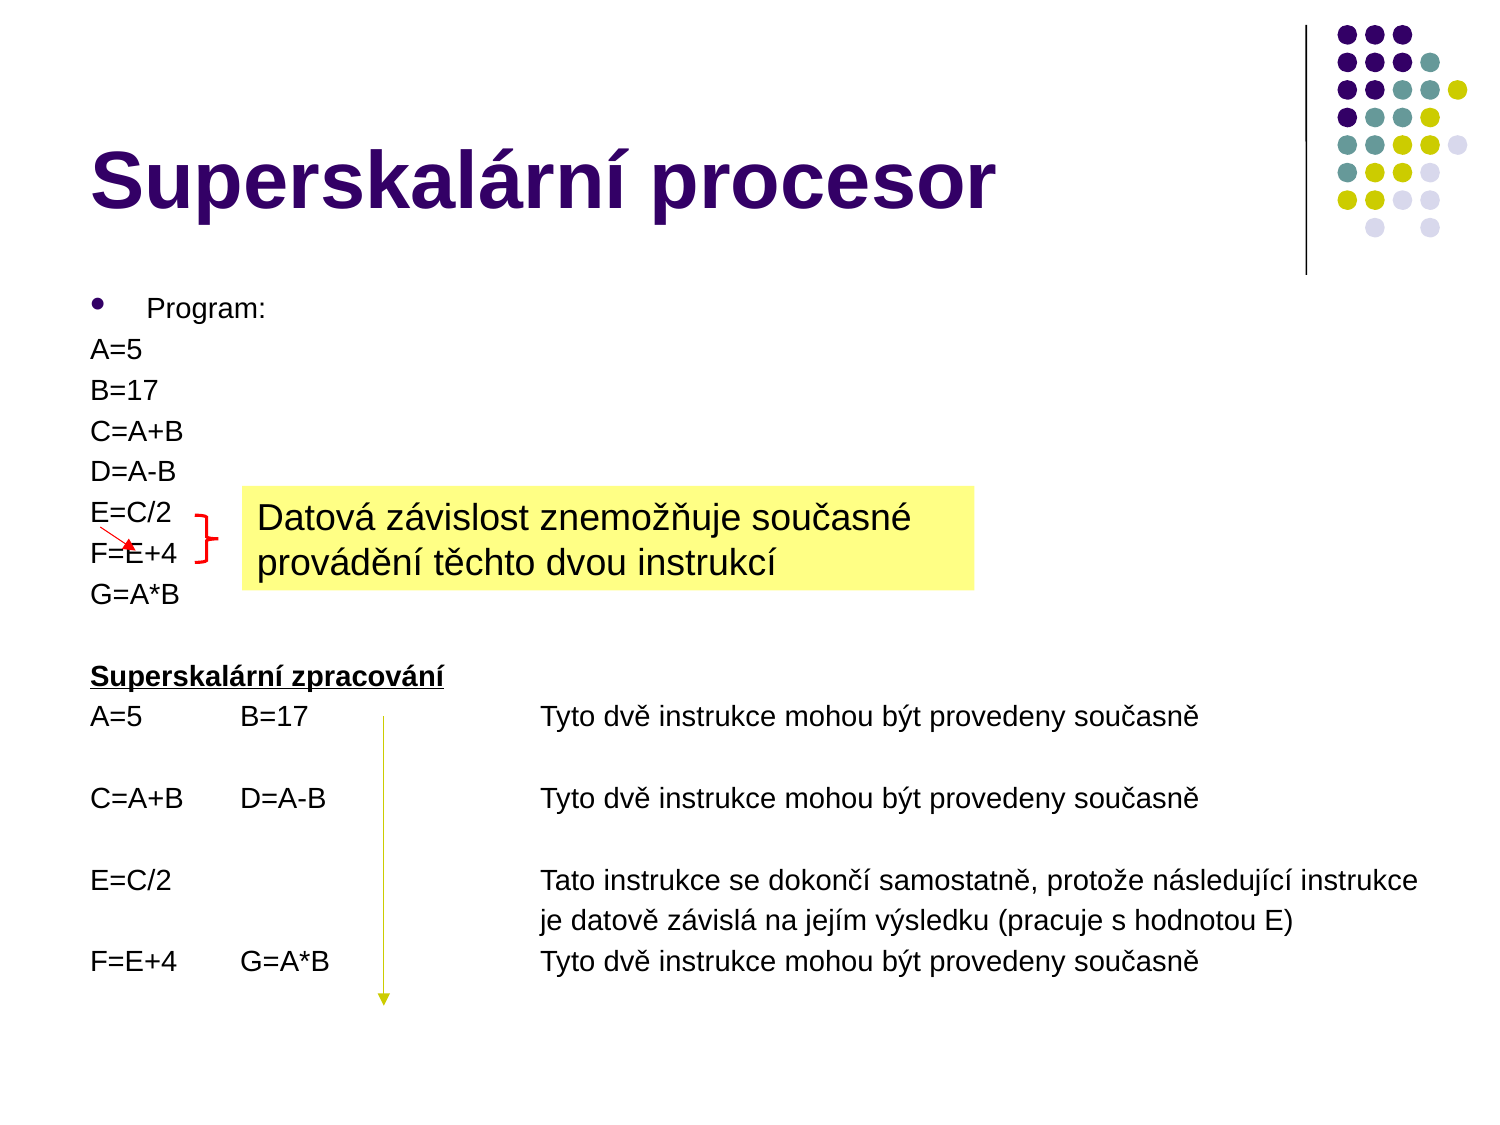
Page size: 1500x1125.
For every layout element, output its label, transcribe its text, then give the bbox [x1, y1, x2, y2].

text_box [194, 514, 219, 563]
text_box Datová závislost znemožňuje současné provádění těchto dvou instrukcí [242, 485, 975, 591]
list Program: A=5 B=17 C=A+B D=A-B E=C/2 F=E+4 G=A*B Superskalární zpracování A=5 B=17 Tyto dvě instrukce mohou být provedeny současně C=A+B D=A-B Tyto dvě instrukce mohou být provedeny současně E=C/2 Tato instrukce se dokončí samostatně, protože následující instrukce je datově závislá na jejím výsledku (pracuje s hodnotou E) F=E+4 G=A*B Tyto dvě instrukce mohou být provedeny současně [75, 282, 1471, 1006]
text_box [100, 526, 136, 551]
title Superskalární procesor [75, 20, 1313, 233]
